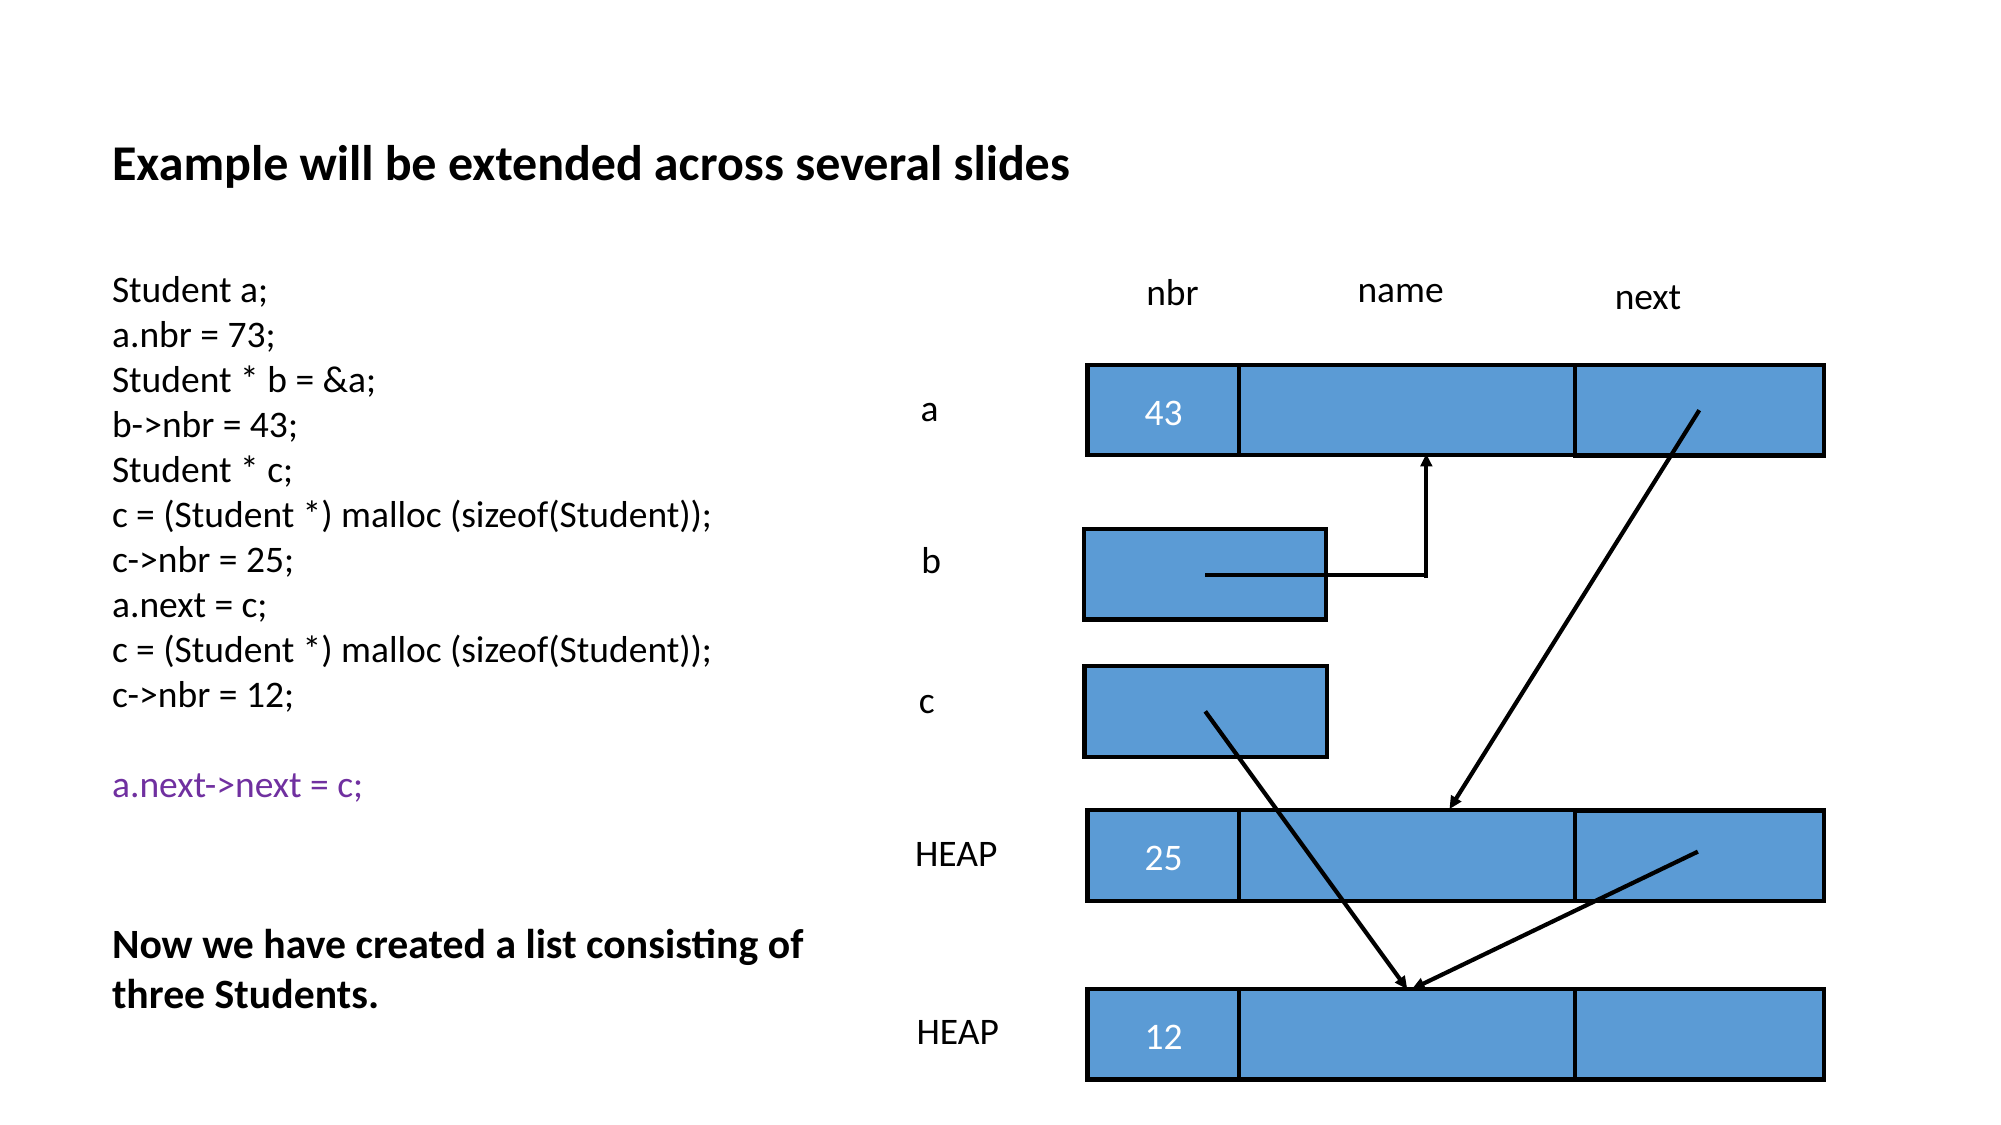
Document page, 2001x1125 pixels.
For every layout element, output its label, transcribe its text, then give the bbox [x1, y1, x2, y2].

text_box Example will be extended across several slides [97, 122, 1500, 198]
text_box Student a; a.nbr = 73; Student * b = &a; b->nbr = 43; Student * c; c = (Student *) malloc (sizeof(Student)); c->nbr = 25; a.next = c; c = (Student *) malloc (sizeof(Student)); c->nbr = 12; a.next->next = c; [97, 257, 778, 903]
text_box Now we have created a list consisting of three Students. [97, 909, 835, 1024]
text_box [899, 257, 1824, 1080]
